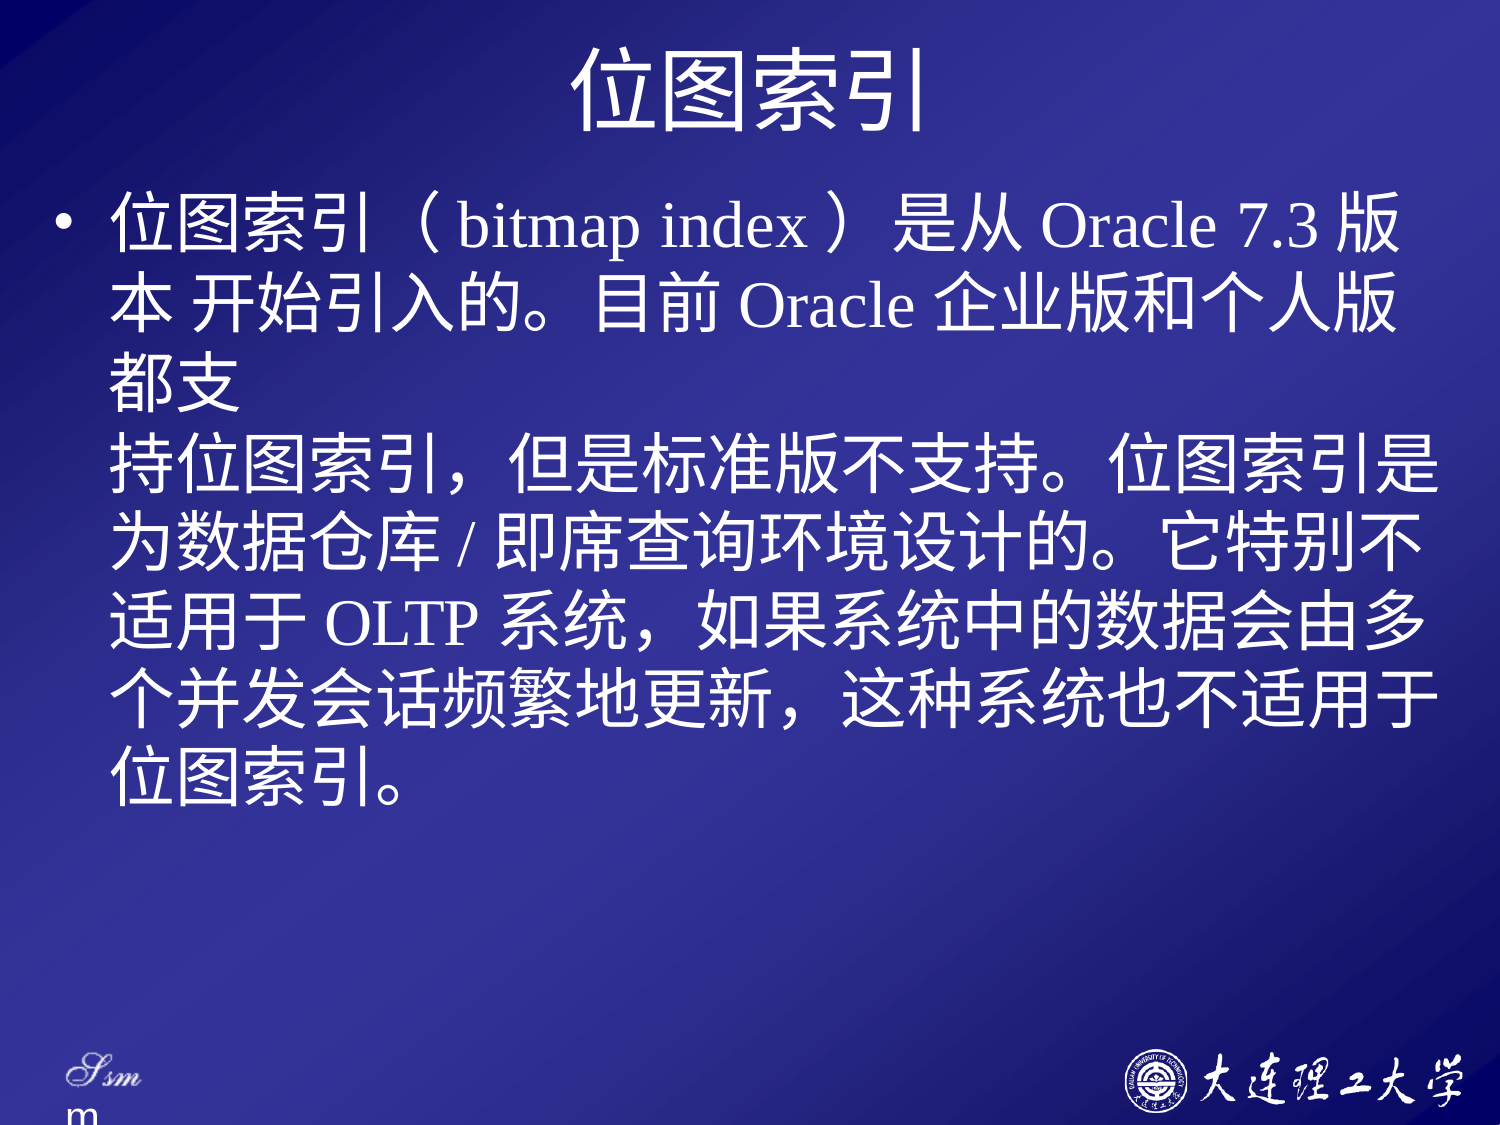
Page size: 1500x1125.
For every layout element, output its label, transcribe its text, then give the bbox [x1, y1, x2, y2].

text_box Ssm [64, 1102, 149, 1125]
title 位图索引 [565, 30, 936, 178]
text_box [49, 1037, 155, 1102]
picture [0, 0, 1500, 1125]
text_box 位图索引（bitmap index）是从Oracle 7.3版本 开始引入的。目前Oracle企业版和个人版都支 持位图索引，但是标准版不支持。位图索引是 为数据仓库/即席查询环境设计的。它特别不 适用于OLTP系统，如果系统中的数据会由多 个并发会话频繁地更新，这种系统也不适用于 位图索引。 [50, 178, 1444, 818]
